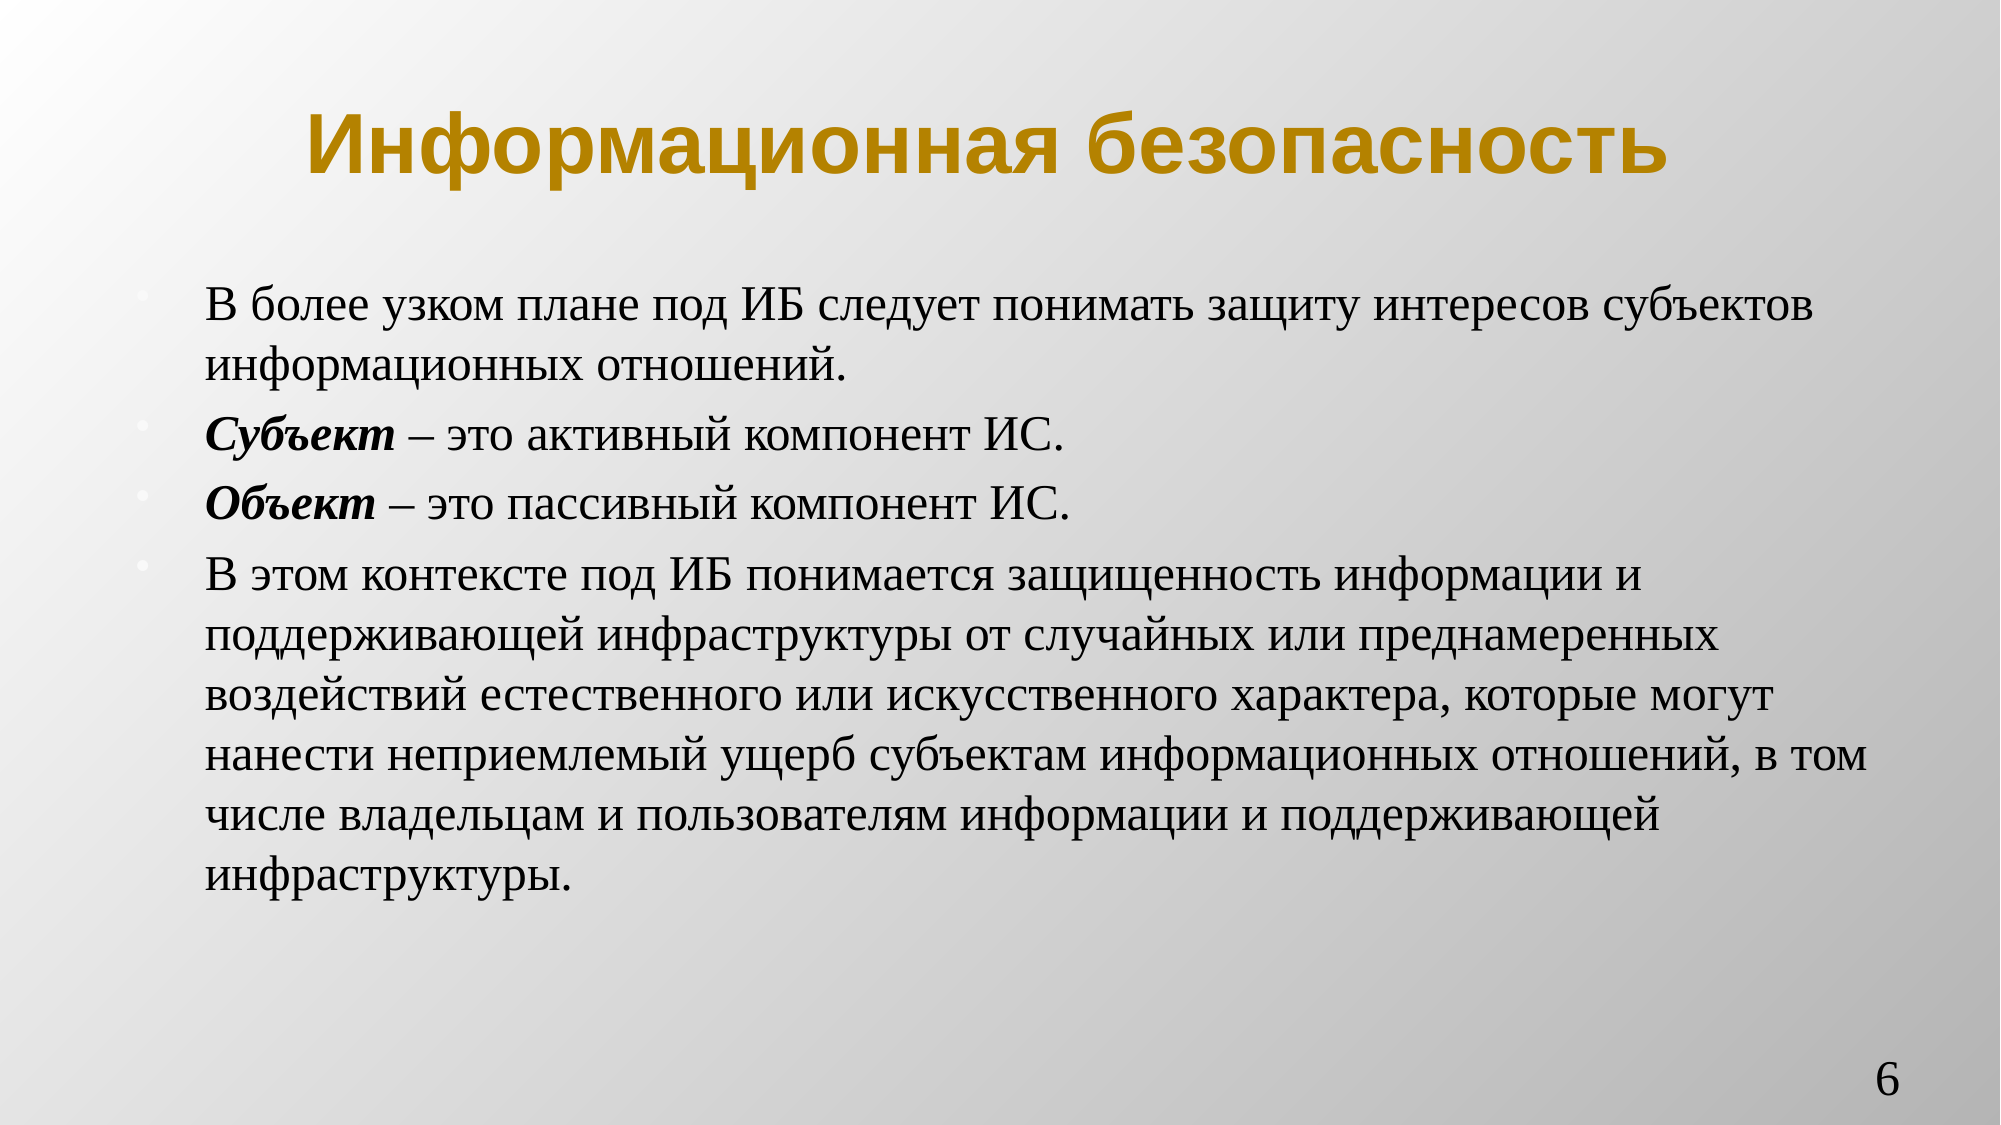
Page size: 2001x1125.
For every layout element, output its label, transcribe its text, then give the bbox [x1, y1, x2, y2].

list В более узком плане под ИБ следует понимать защиту интересов субъектов информационных отношений. Субъект – это активный компонент ИС. Объект – это пассивный компонент ИС. В этом контексте под ИБ понимается защищенность информации и поддерживающей инфраструктуры от случайных или преднамеренных воздействий естественного или искусственного характера, которые могут нанести неприемлемый ущерб субъектам информационных отношений, в том числе владельцам и пользователям информации и поддерживающей инфраструктуры. [99, 262, 1901, 1036]
title Информационная безопасность [99, 45, 1900, 233]
slide_number 6 [1733, 1052, 1900, 1113]
